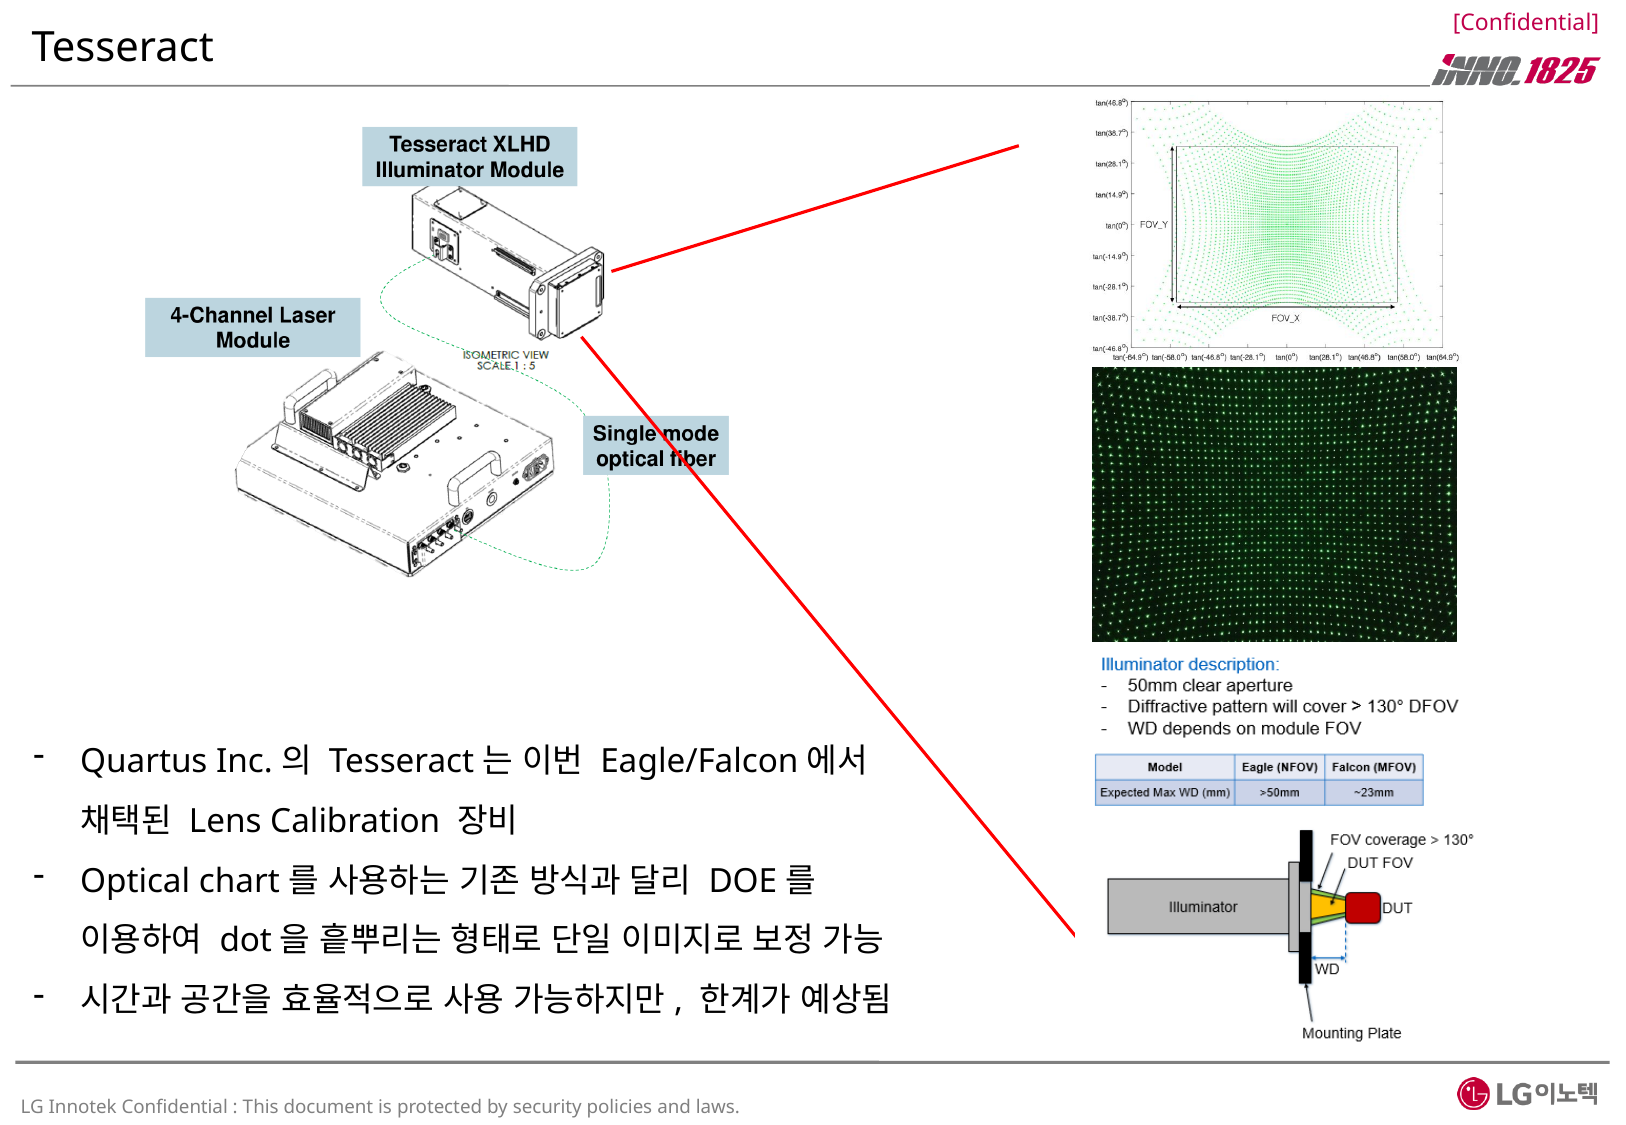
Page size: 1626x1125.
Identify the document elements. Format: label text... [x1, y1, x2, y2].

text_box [581, 336, 1080, 942]
picture [134, 120, 735, 582]
title Tesseract [16, 13, 939, 83]
picture [1092, 367, 1457, 642]
picture [1430, 53, 1603, 88]
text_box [611, 145, 1019, 272]
text_box Quartus Inc.의 Tesseract는 이번 Eagle/Falcon에서 채택된 Lens Calibration 장비 Optical chart를 사용하는 기존 방식과 달리 DOE를 이용하여 dot을 흩뿌리는 형태로 단일 이미지로 보정 가능 시간과 공간을 효율적으로 사용 가능하지만, 한계가 예상됨 [18, 711, 938, 1026]
picture [1457, 1077, 1597, 1110]
picture [1075, 644, 1487, 1052]
picture [1085, 95, 1464, 365]
